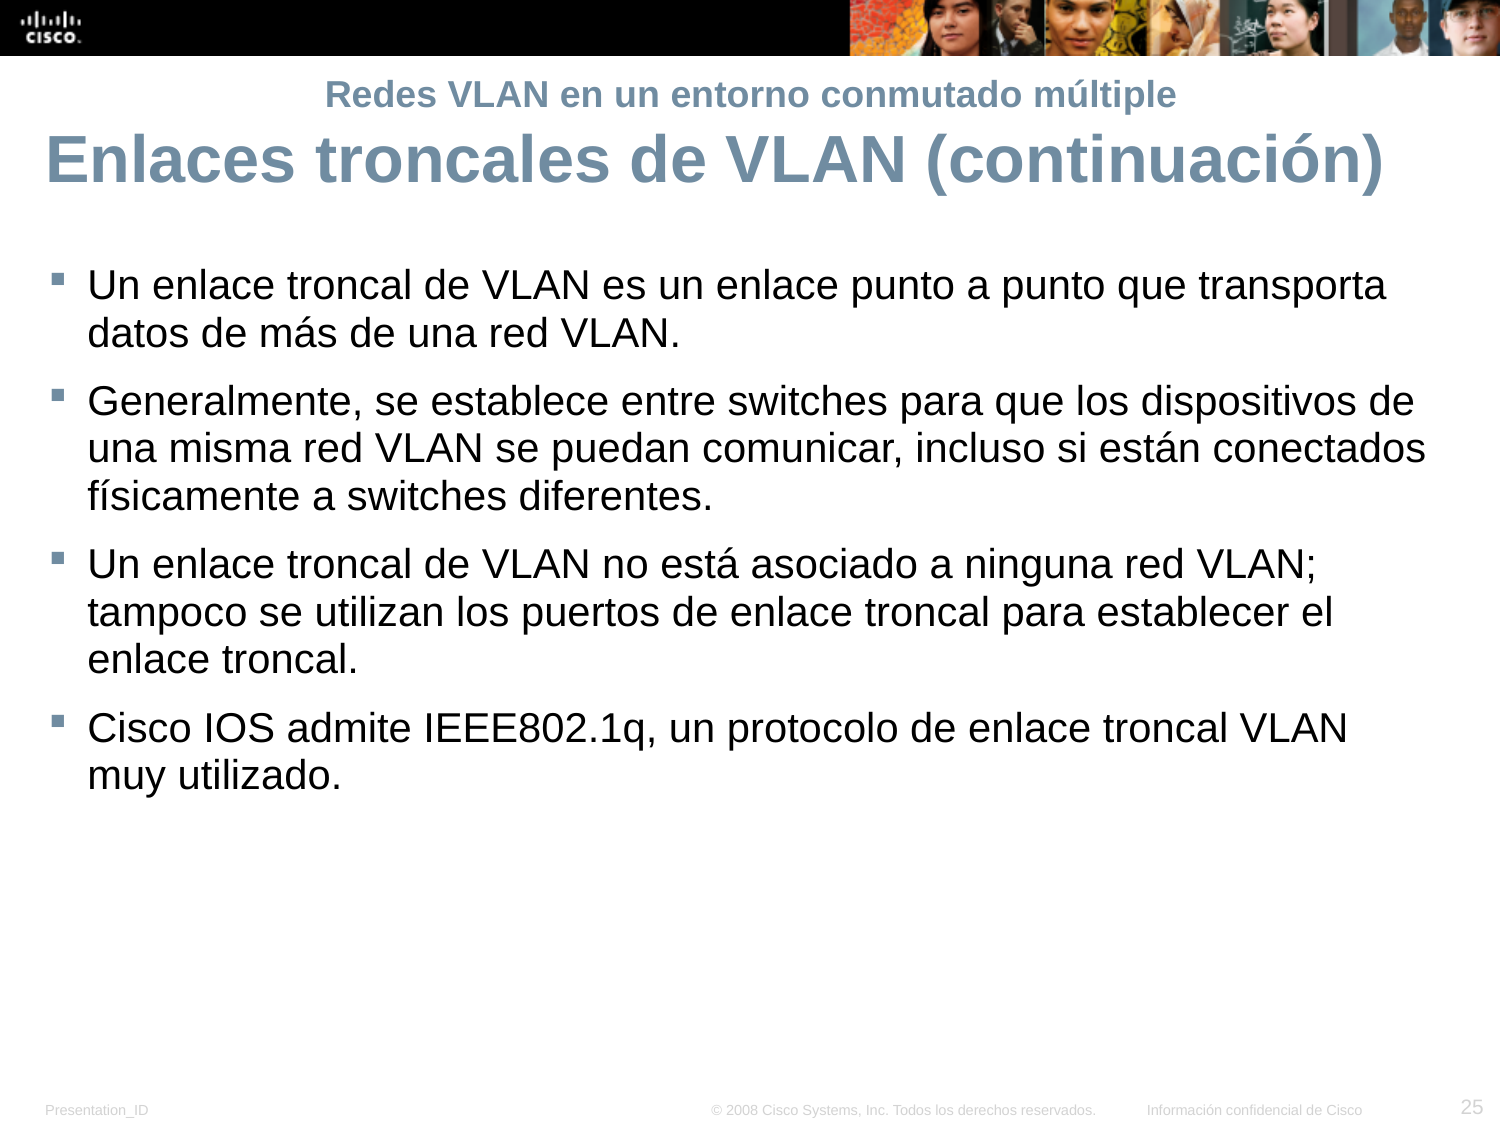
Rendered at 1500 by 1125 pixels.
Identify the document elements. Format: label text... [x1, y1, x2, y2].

list Un enlace troncal de VLAN es un enlace punto a punto que transporta datos de más de una red VLAN. Generalmente, se establece entre switches para que los dispositivos de una misma red VLAN se puedan comunicar, incluso si están conectados físicamente a switches diferentes. Un enlace troncal de VLAN no está asociado a ninguna red VLAN; tampoco se utilizan los puertos de enlace troncal para establecer el enlace troncal. Cisco IOS admite IEEE802.1q, un protocolo de enlace troncal VLAN muy utilizado. [34, 254, 1448, 1038]
picture [0, 0, 1500, 56]
title Redes VLAN en un entorno conmutado múltiple Enlaces troncales de VLAN (continuación) [31, 64, 1471, 203]
